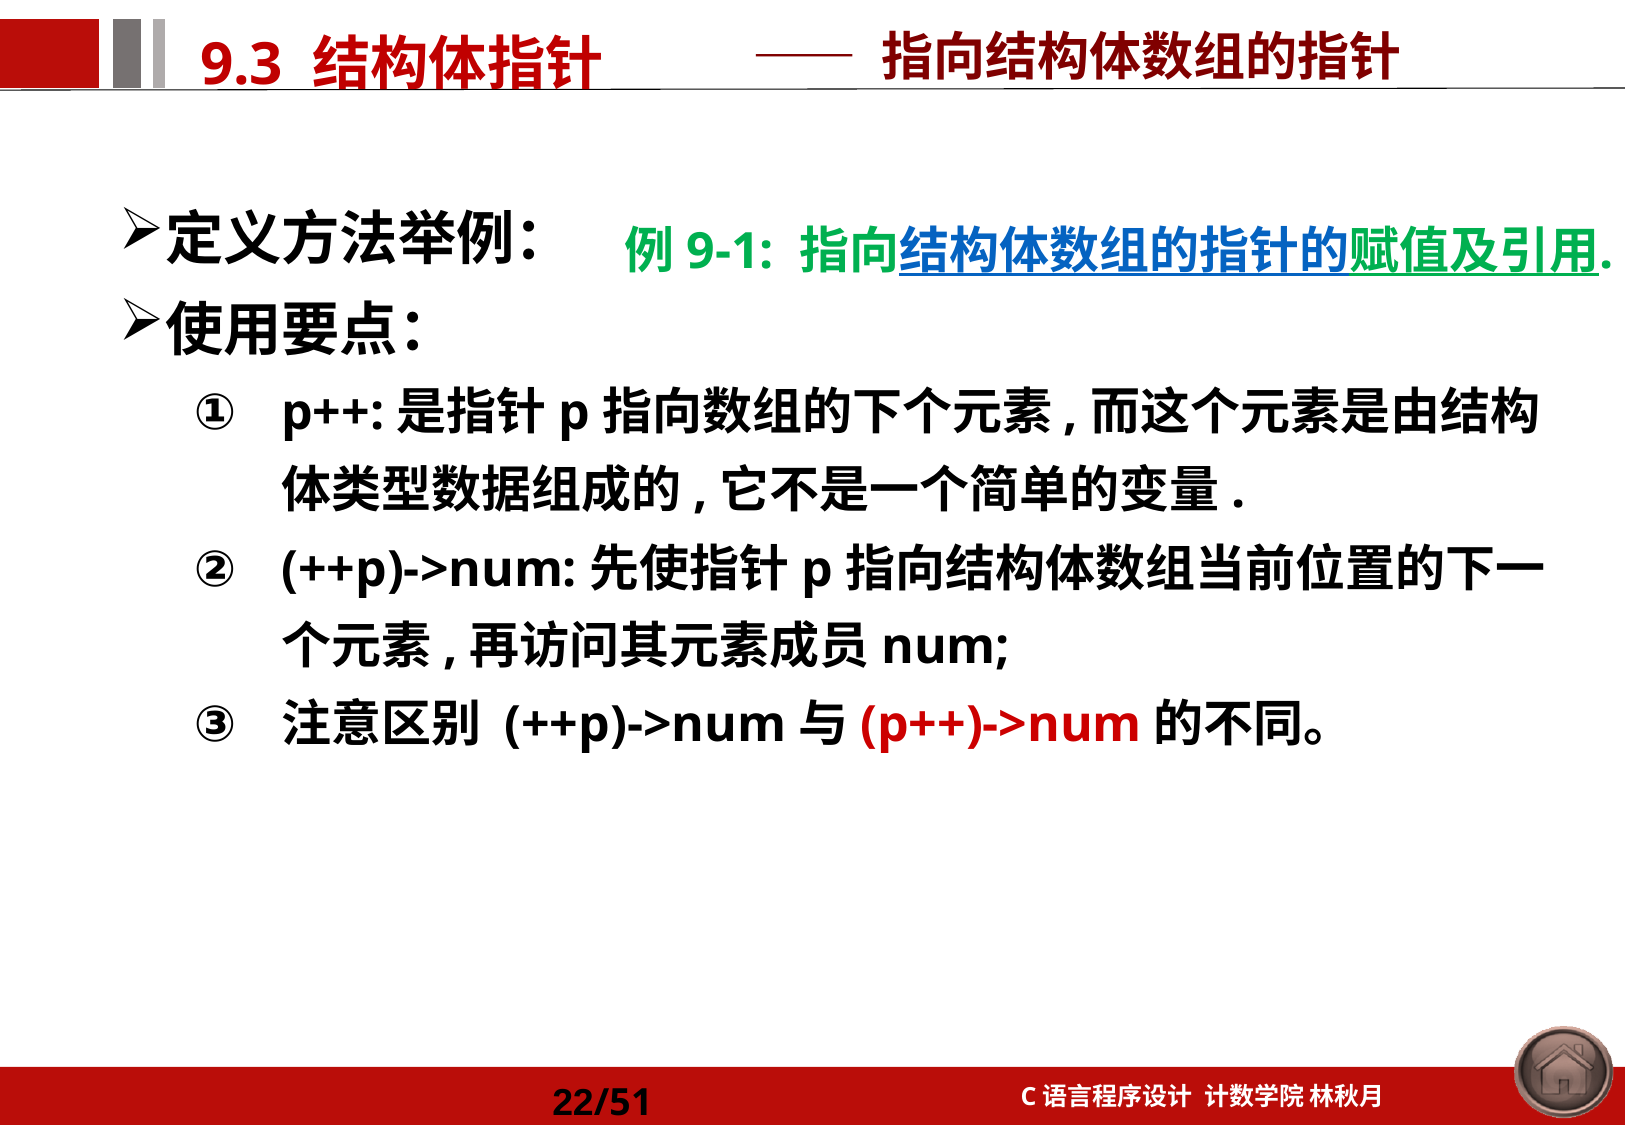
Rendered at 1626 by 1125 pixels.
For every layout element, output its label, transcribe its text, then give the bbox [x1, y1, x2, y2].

subtitle 定义方法举例： 使用要点： p++:是指针p指向数组的下个元素,而这个元素是由结构体类型数据组成的,它不是一个简单的变量. (++p)->num:先使指针p指向结构体数组当前位置的下一个元素,再访问其元素成员num; 注意区别 (++p)->num与(p++)->num的不同。 [103, 172, 1581, 878]
text_box —— 指向结构体数组的指针 [738, 16, 1500, 94]
text_box 例9-1: 指向结构体数组的指针的赋值及引用. [610, 175, 1625, 299]
